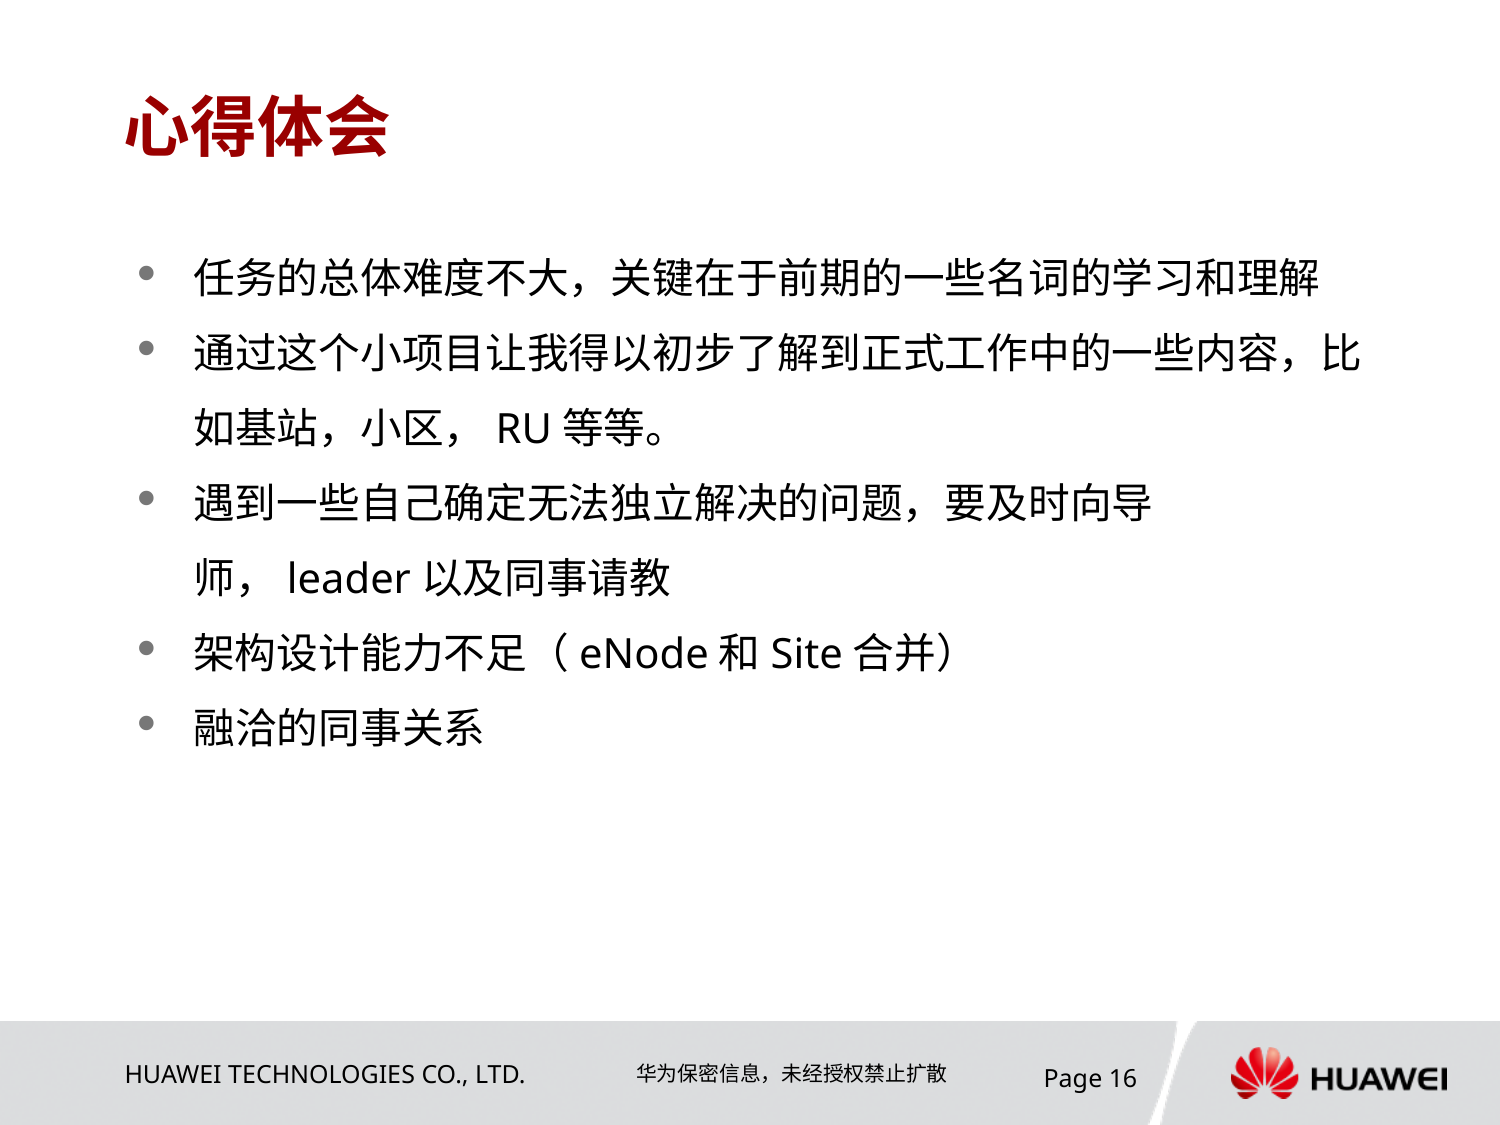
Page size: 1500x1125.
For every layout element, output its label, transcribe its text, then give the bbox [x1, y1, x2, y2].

picture [0, 1021, 1500, 1125]
title 心得体会 [123, 53, 1377, 197]
list 任务的总体难度不大，关键在于前期的一些名词的学习和理解 通过这个小项目让我得以初步了解到正式工作中的一些内容，比如基站，小区，RU等等。 遇到一些自己确定无法独立解决的问题，要及时向导师，leader以及同事请教 架构设计能力不足（eNode和Site合并） 融洽的同事关系 [123, 219, 1377, 909]
